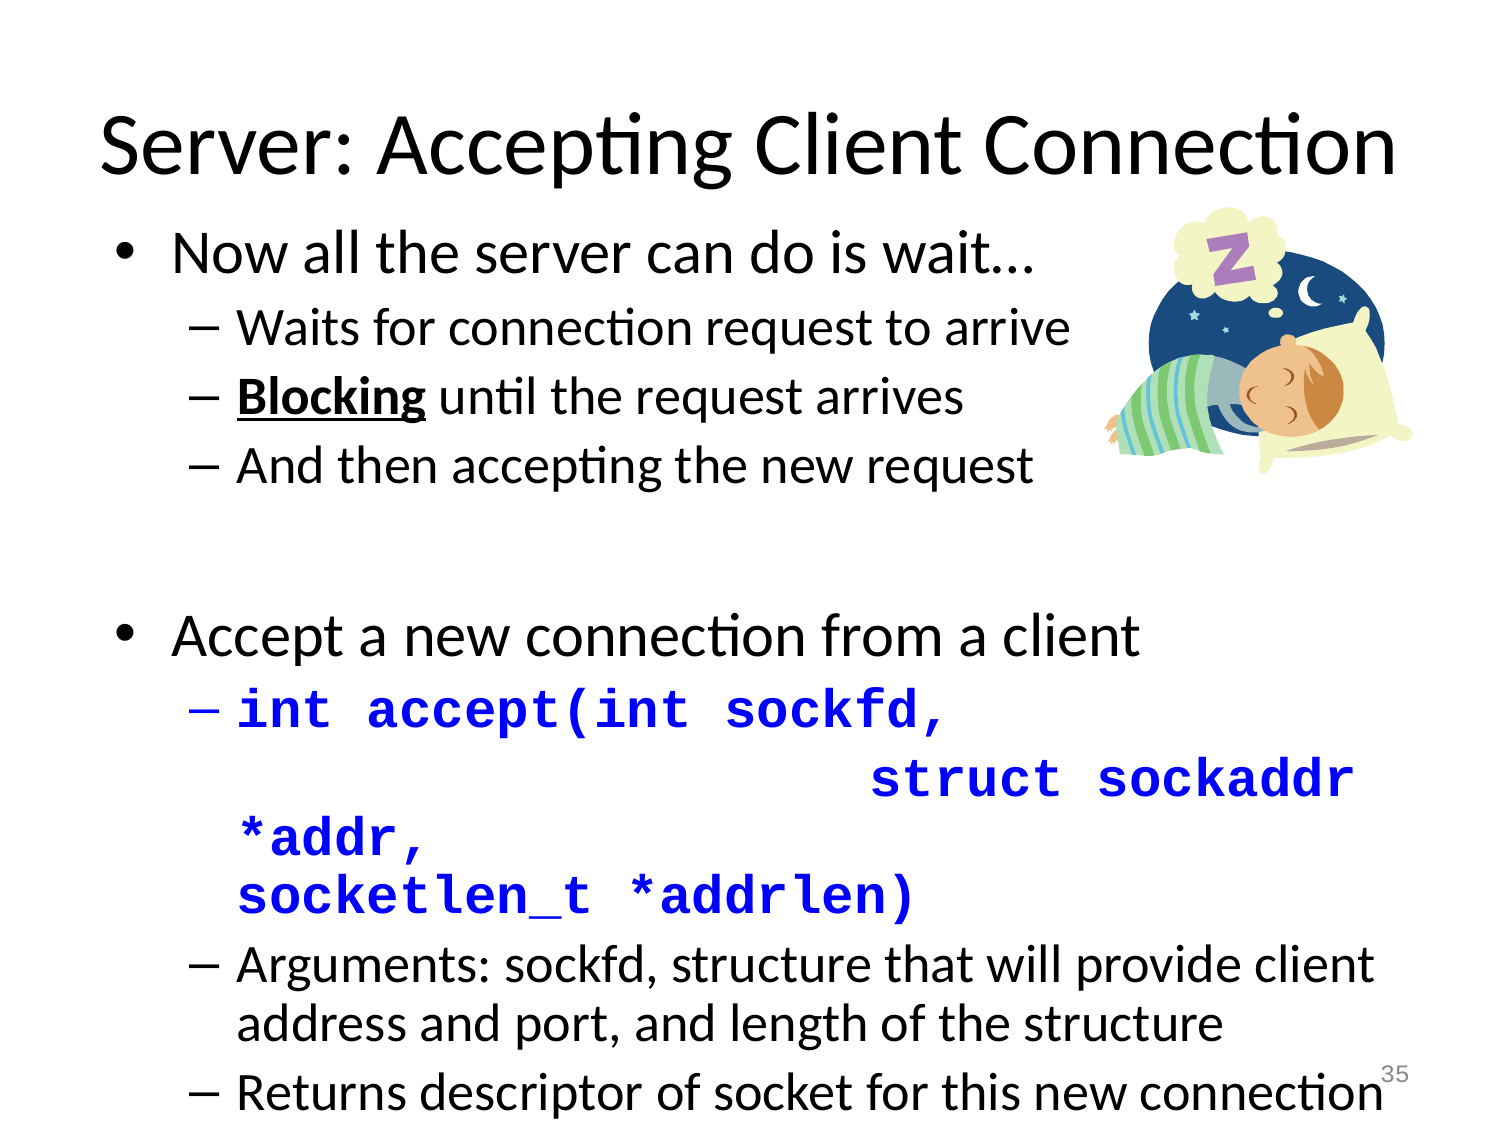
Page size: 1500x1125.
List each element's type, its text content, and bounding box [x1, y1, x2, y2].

picture [1102, 206, 1414, 476]
list Now all the server can do is wait… Waits for connection request to arrive Blocking until the request arrives And then accepting the new request Accept a new connection from a client int accept(int sockfd, struct sockaddr *addr, socketlen_t *addrlen) Arguments: sockfd, structure that will provide client address and port, and length of the structure Returns descriptor of socket for this new connection [99, 212, 1438, 1088]
slide_number 35 [1074, 1042, 1425, 1103]
title Server: Accepting Client Connection [75, 45, 1425, 233]
